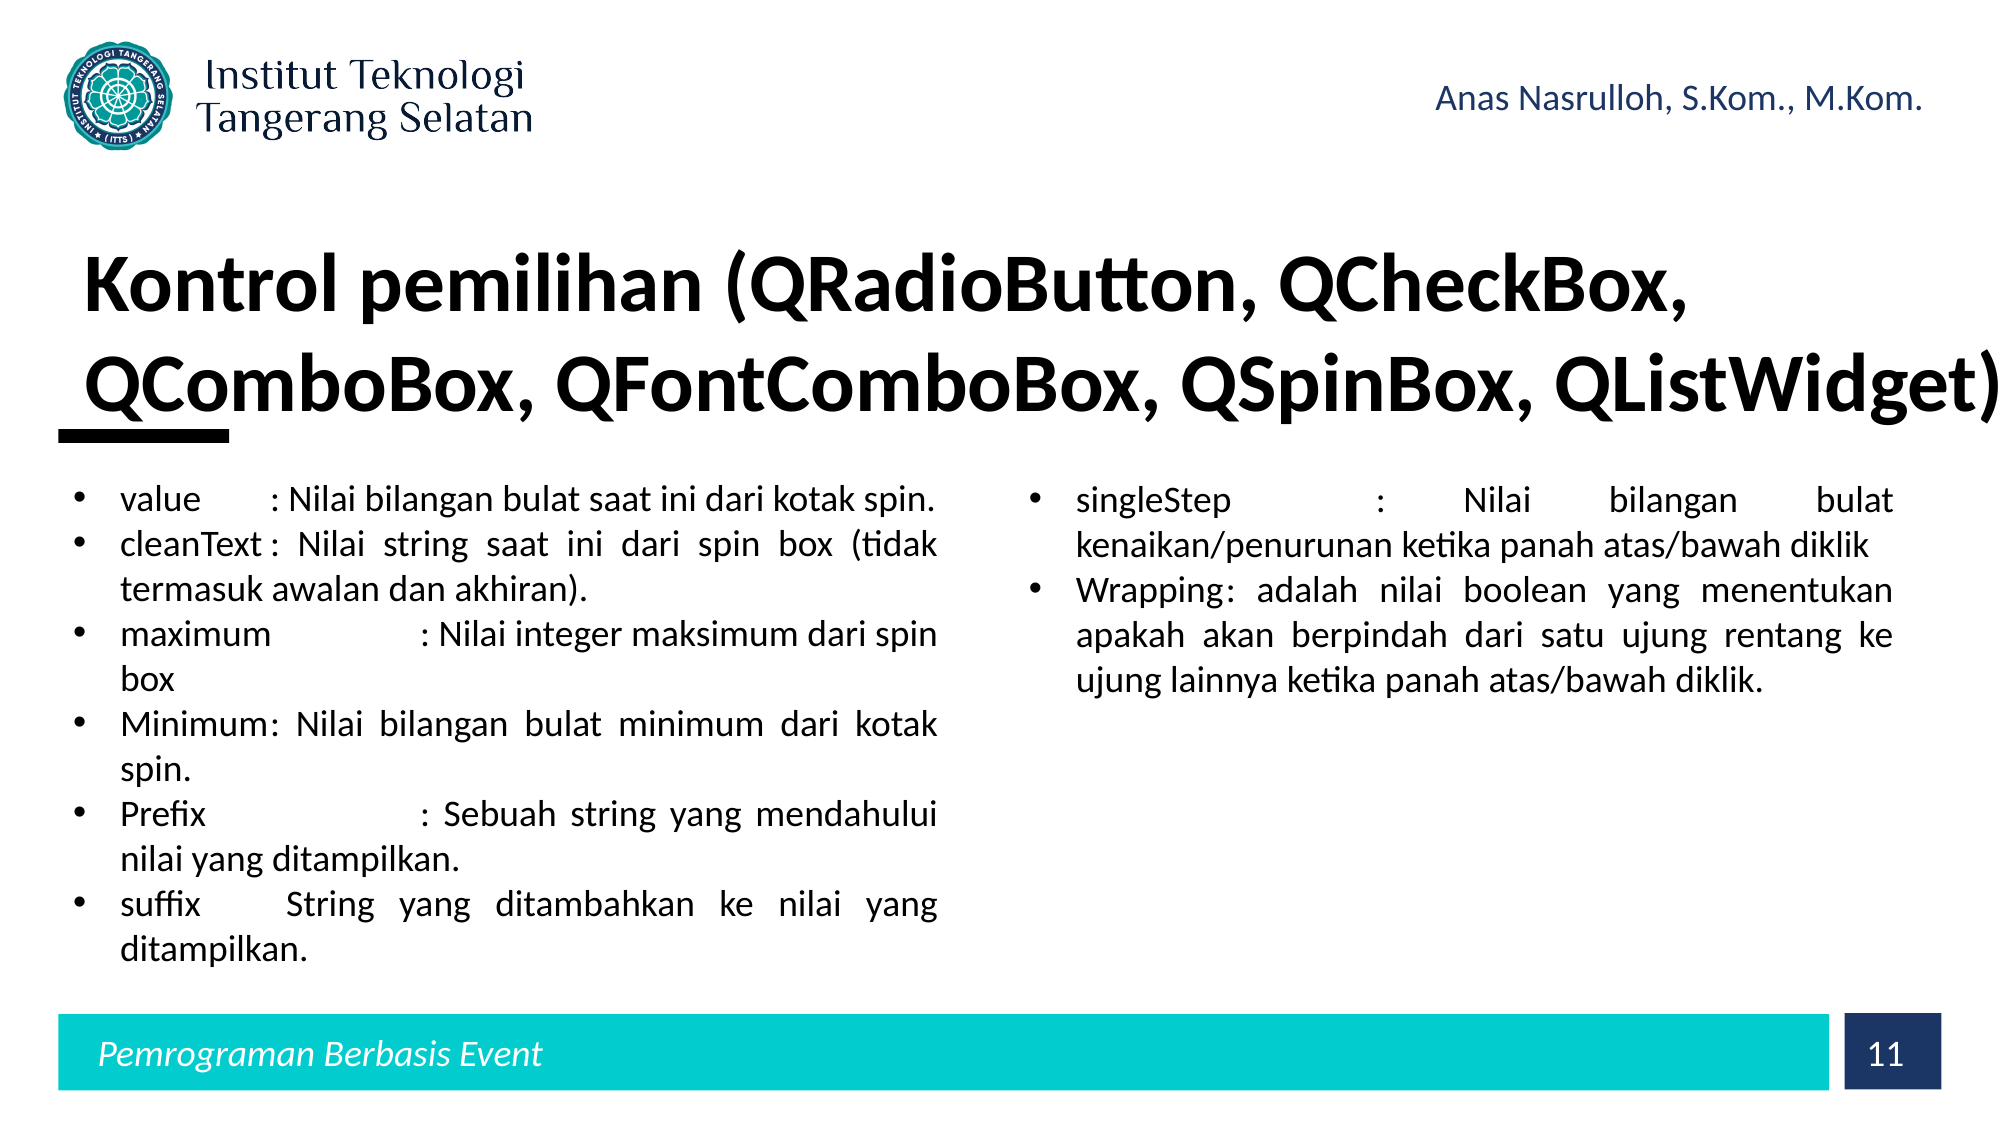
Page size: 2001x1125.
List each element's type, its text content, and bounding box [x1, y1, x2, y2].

text_box [57, 428, 230, 444]
slide_number 11 [1469, 1021, 1920, 1081]
text_box Pemrograman Berbasis Event [82, 1022, 559, 1081]
text_box Anas Nasrulloh, S.Kom., M.Kom. [1420, 65, 1939, 126]
picture [58, 34, 538, 158]
text_box [57, 1013, 1830, 1091]
text_box Kontrol pemilihan (QRadioButton, QCheckBox, QComboBox, QFontComboBox, QSpinBox, QListWidget) [69, 220, 2000, 436]
text_box singleStep : Nilai bilangan bulat kenaikan/penurunan ketika panah atas/bawah diklik Wrapping : adalah nilai boolean yang menentukan apakah akan berpindah dari satu ujung rentang ke ujung lainnya ketika panah atas/bawah diklik. [1014, 467, 1909, 708]
text_box value : Nilai bilangan bulat saat ini dari kotak spin. cleanText : Nilai string saat ini dari spin box (tidak termasuk awalan dan akhiran). maximum : Nilai integer maksimum dari spin box Minimum : Nilai bilangan bulat minimum dari kotak spin. Prefix : Sebuah string yang mendahului nilai yang ditampilkan. suffix String yang ditambahkan ke nilai yang ditampilkan. [58, 466, 954, 1022]
text_box [1844, 1012, 1943, 1090]
